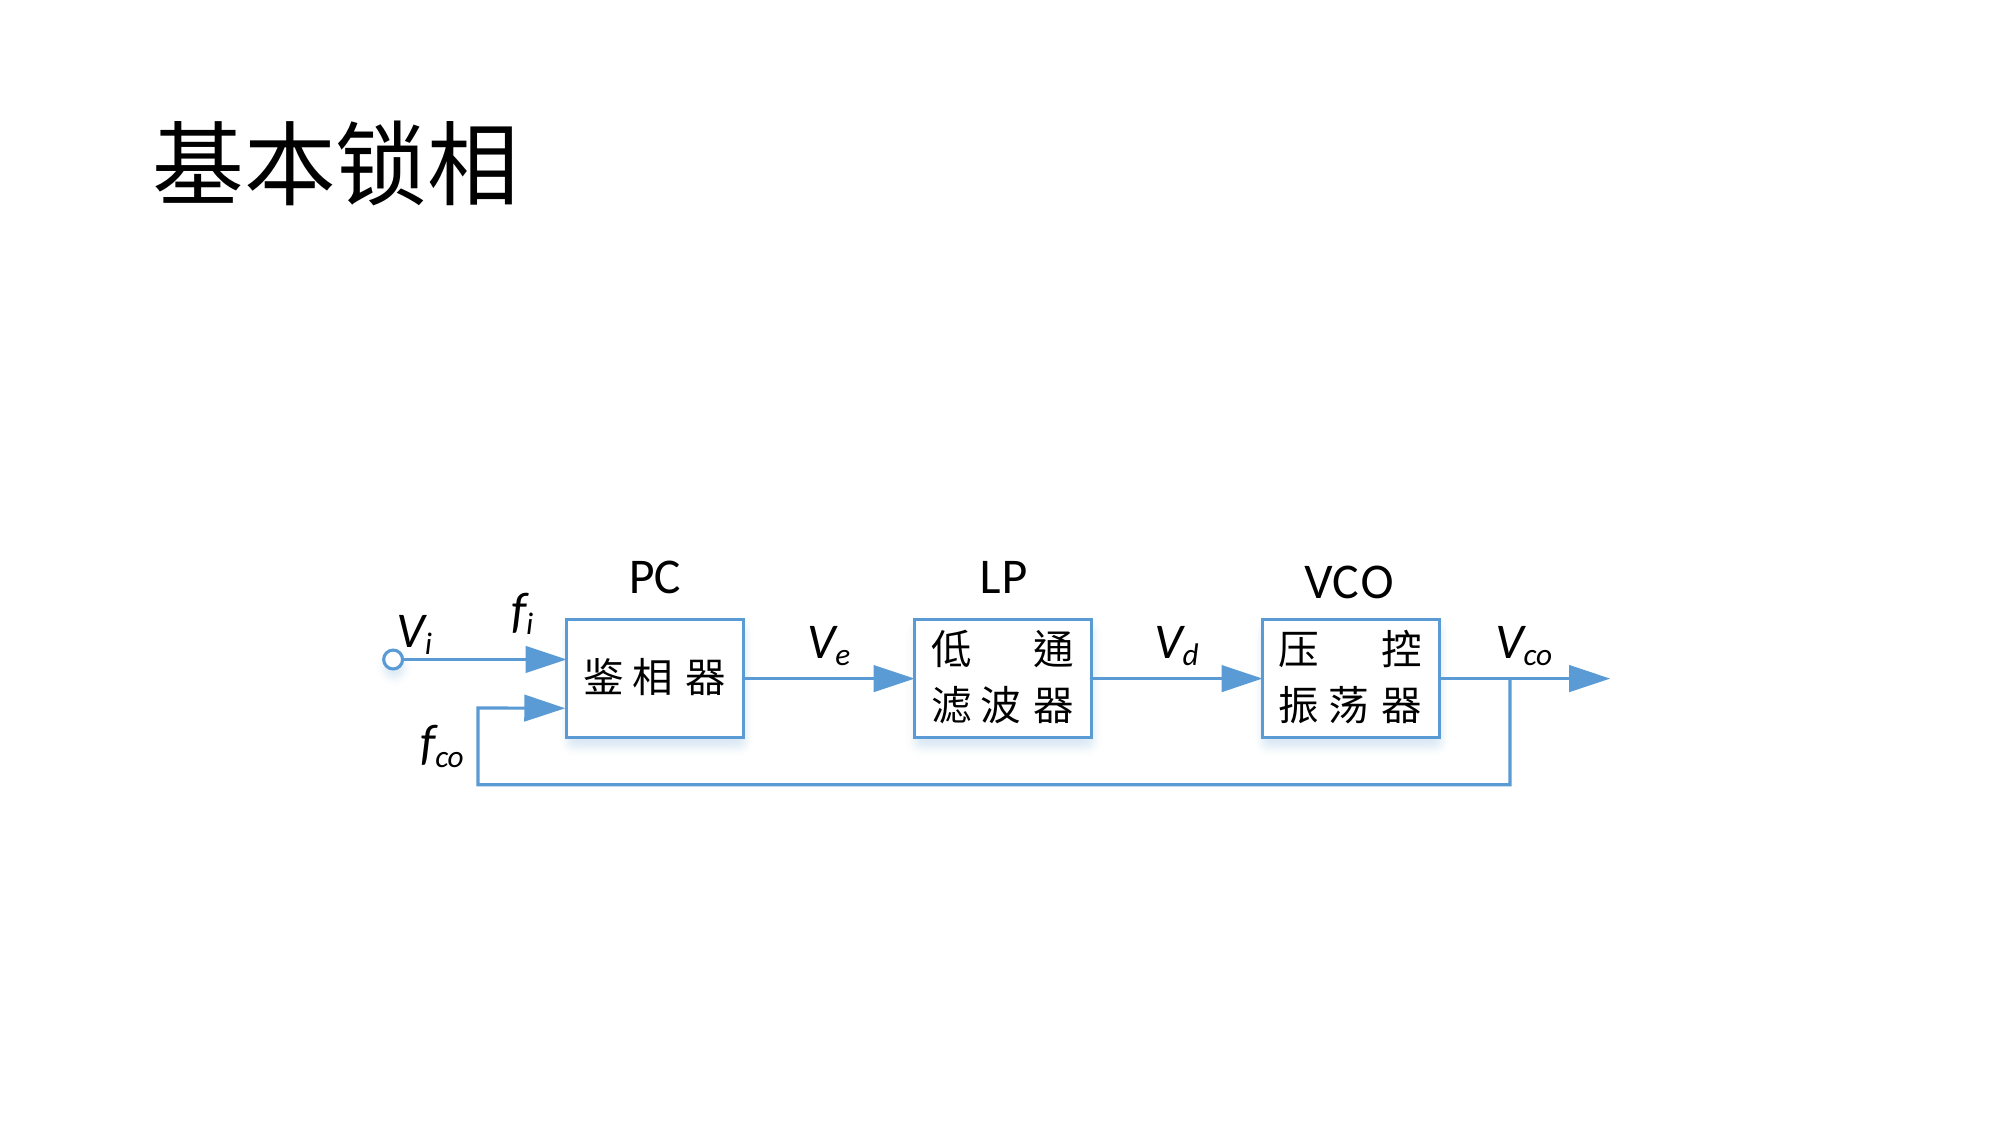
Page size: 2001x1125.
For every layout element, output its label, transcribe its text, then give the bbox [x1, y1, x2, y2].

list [346, 529, 1654, 830]
title 基本锁相 [137, 59, 1863, 278]
